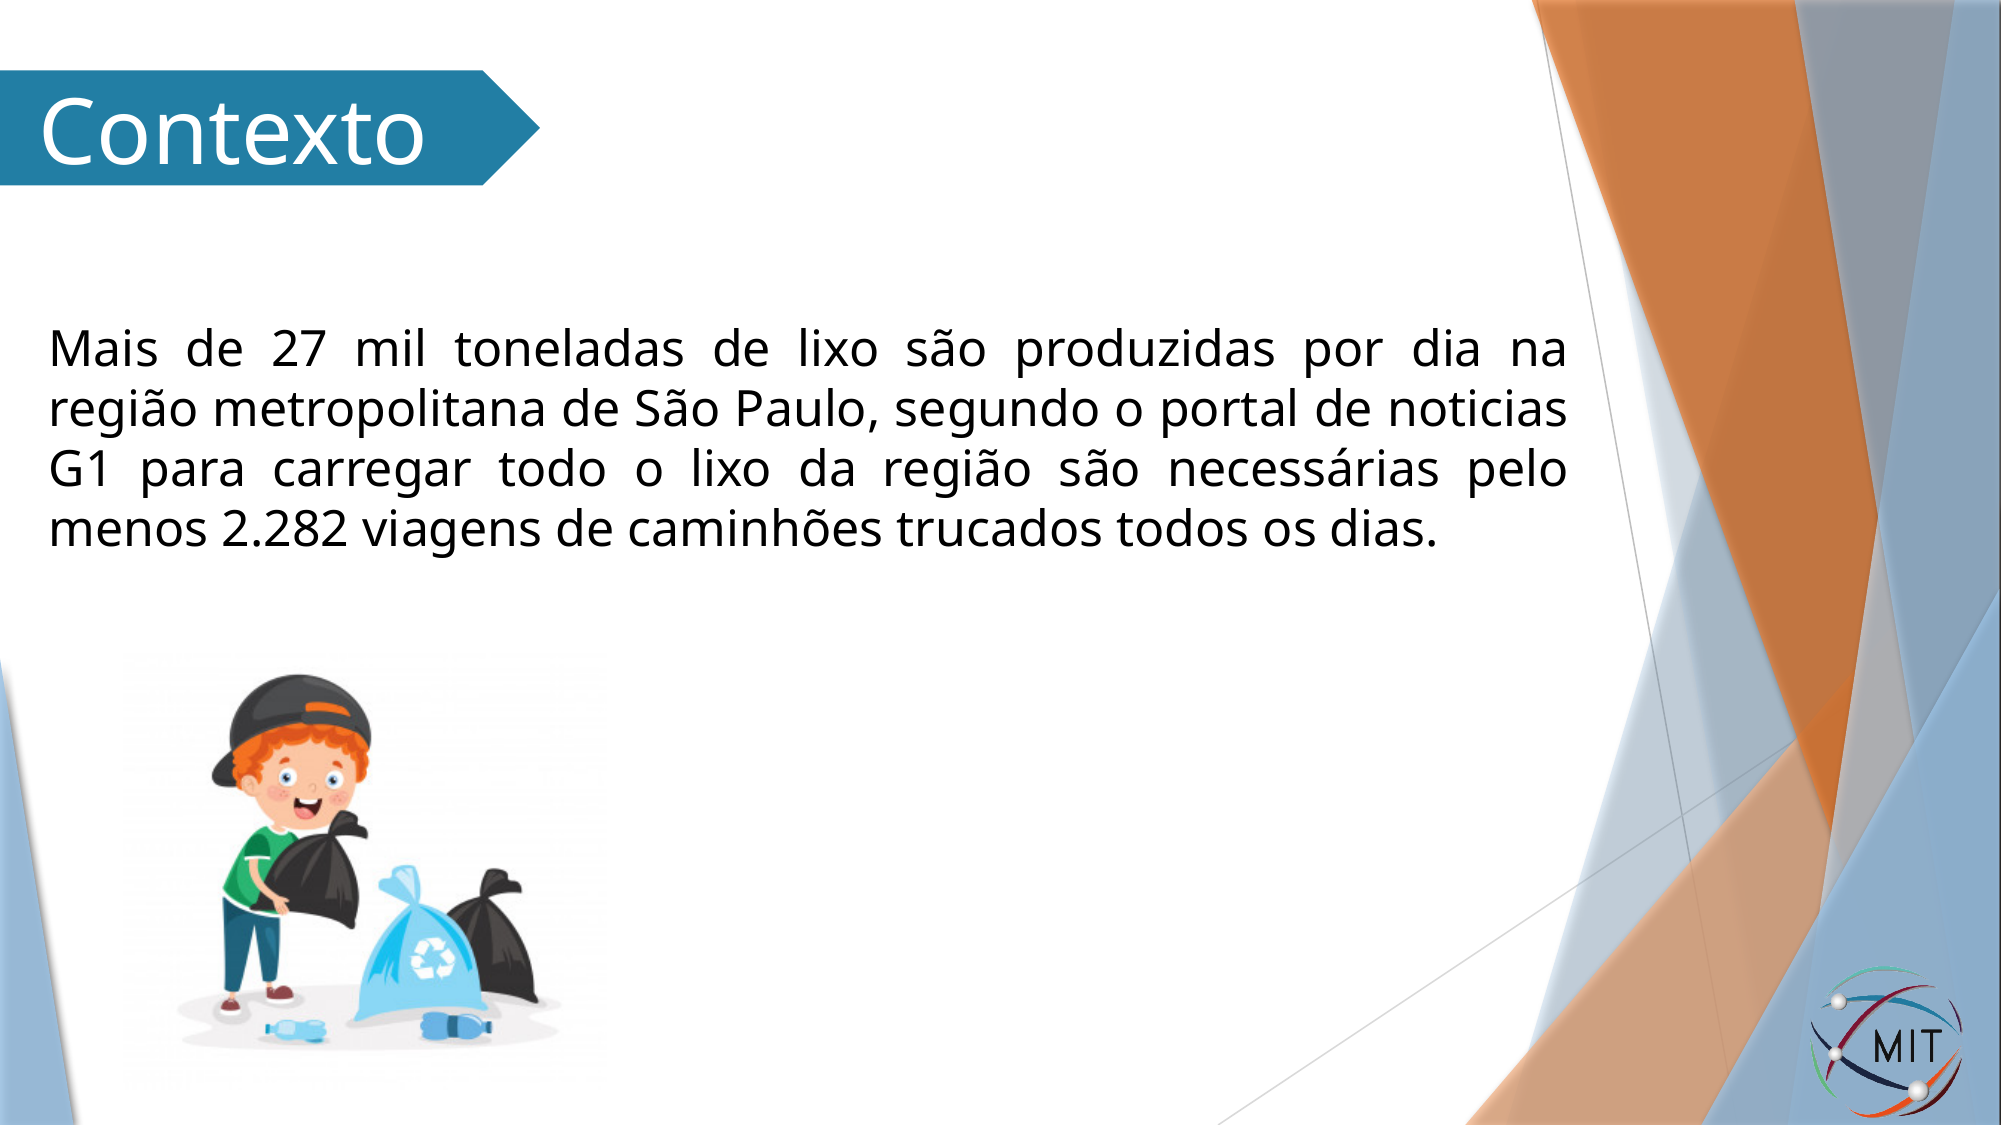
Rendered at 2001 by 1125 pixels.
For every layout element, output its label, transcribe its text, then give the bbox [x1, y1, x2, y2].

text_box Contexto [0, 68, 541, 187]
picture [123, 651, 608, 1091]
text_box Mais de 27 mil toneladas de lixo são produzidas por dia na região metropolitana de São Paulo, segundo o portal de noticias G1 para carregar todo o lixo da região são necessárias pelo menos 2.282 viagens de caminhões trucados todos os dias. [34, 309, 1585, 610]
picture [1810, 966, 1963, 1118]
